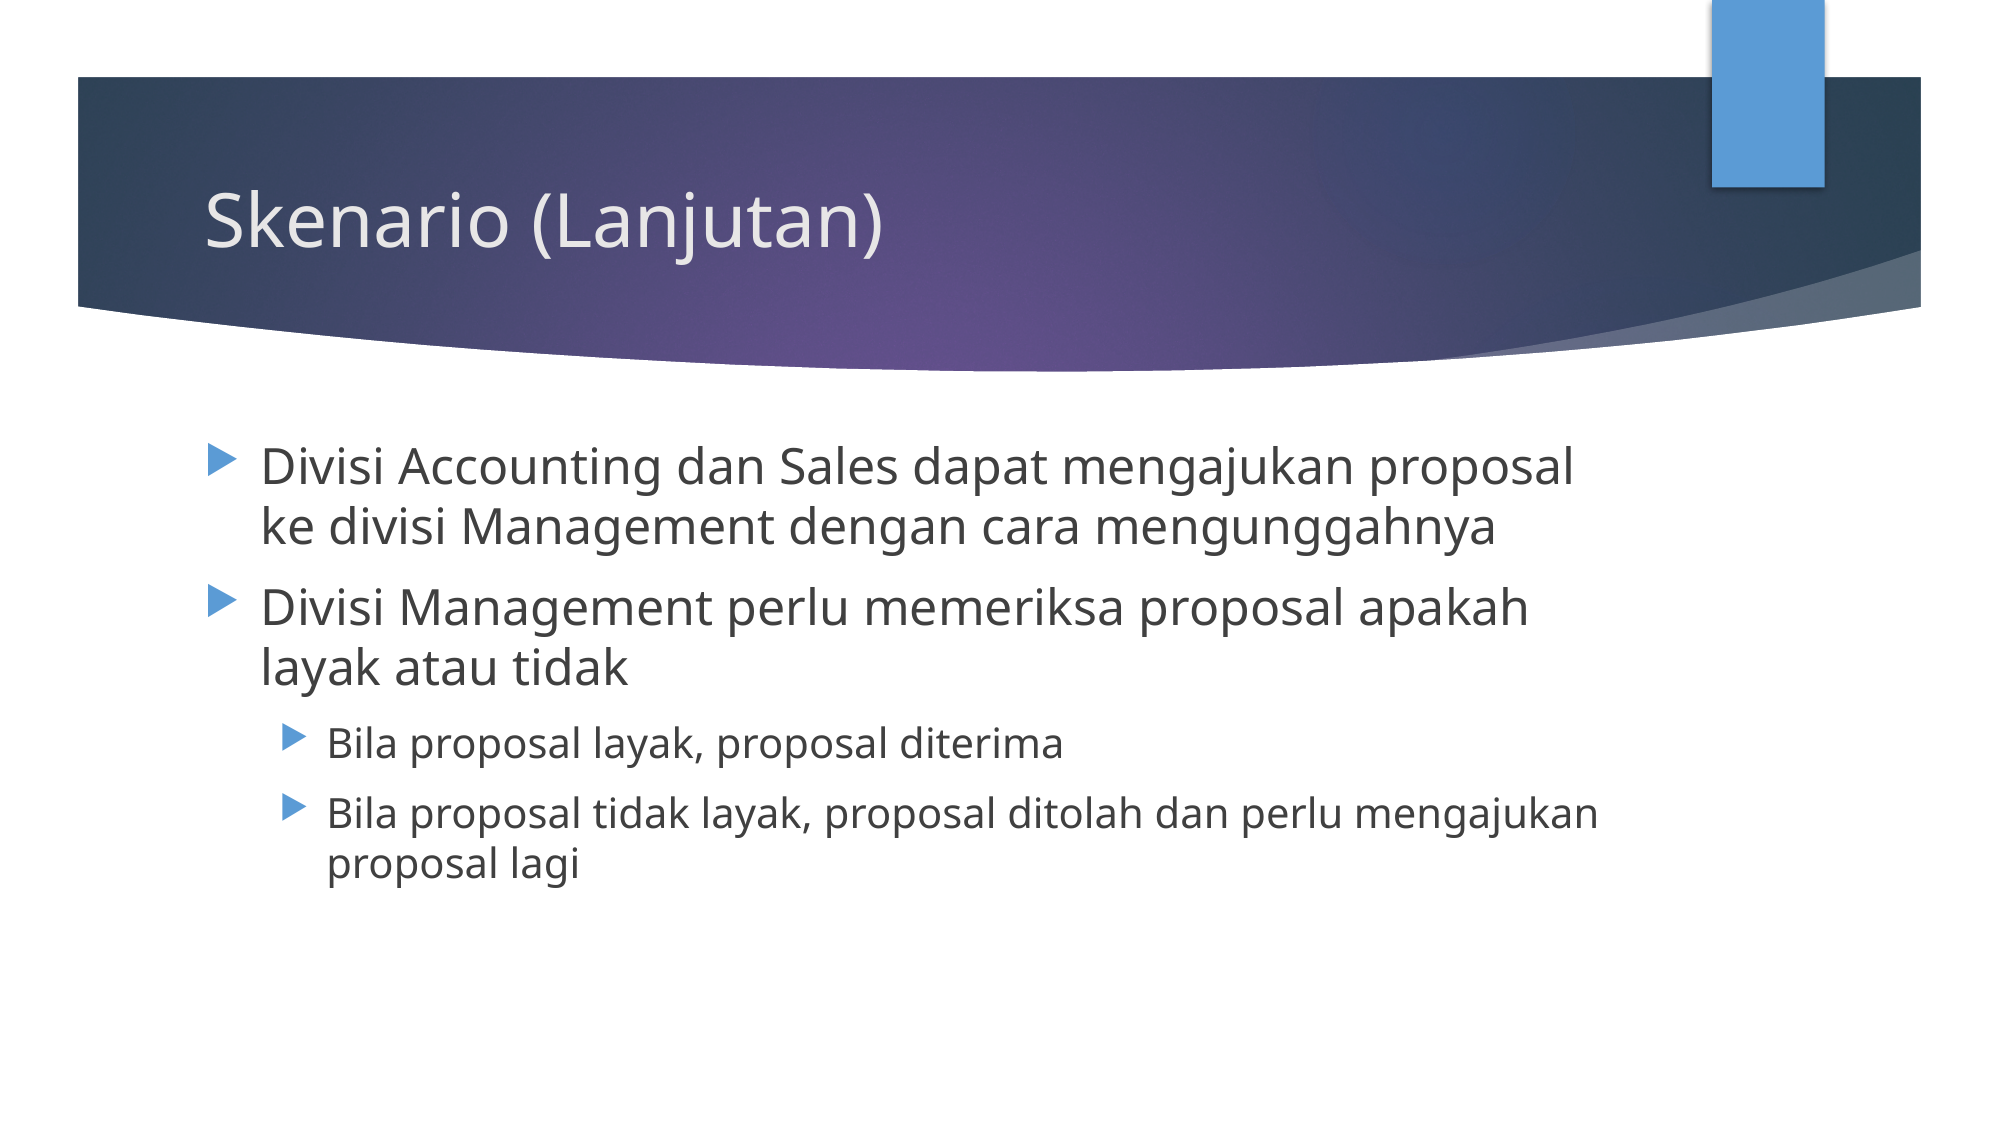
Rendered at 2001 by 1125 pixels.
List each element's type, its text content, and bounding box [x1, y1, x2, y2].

title Skenario (Lanjutan) [189, 159, 1627, 276]
list Divisi Accounting dan Sales dapat mengajukan proposal ke divisi Management dengan cara mengunggahnya Divisi Management perlu memeriksa proposal apakah layak atau tidak Bila proposal layak, proposal diterima Bila proposal tidak layak, proposal ditolah dan perlu mengajukan proposal lagi [189, 427, 1638, 988]
